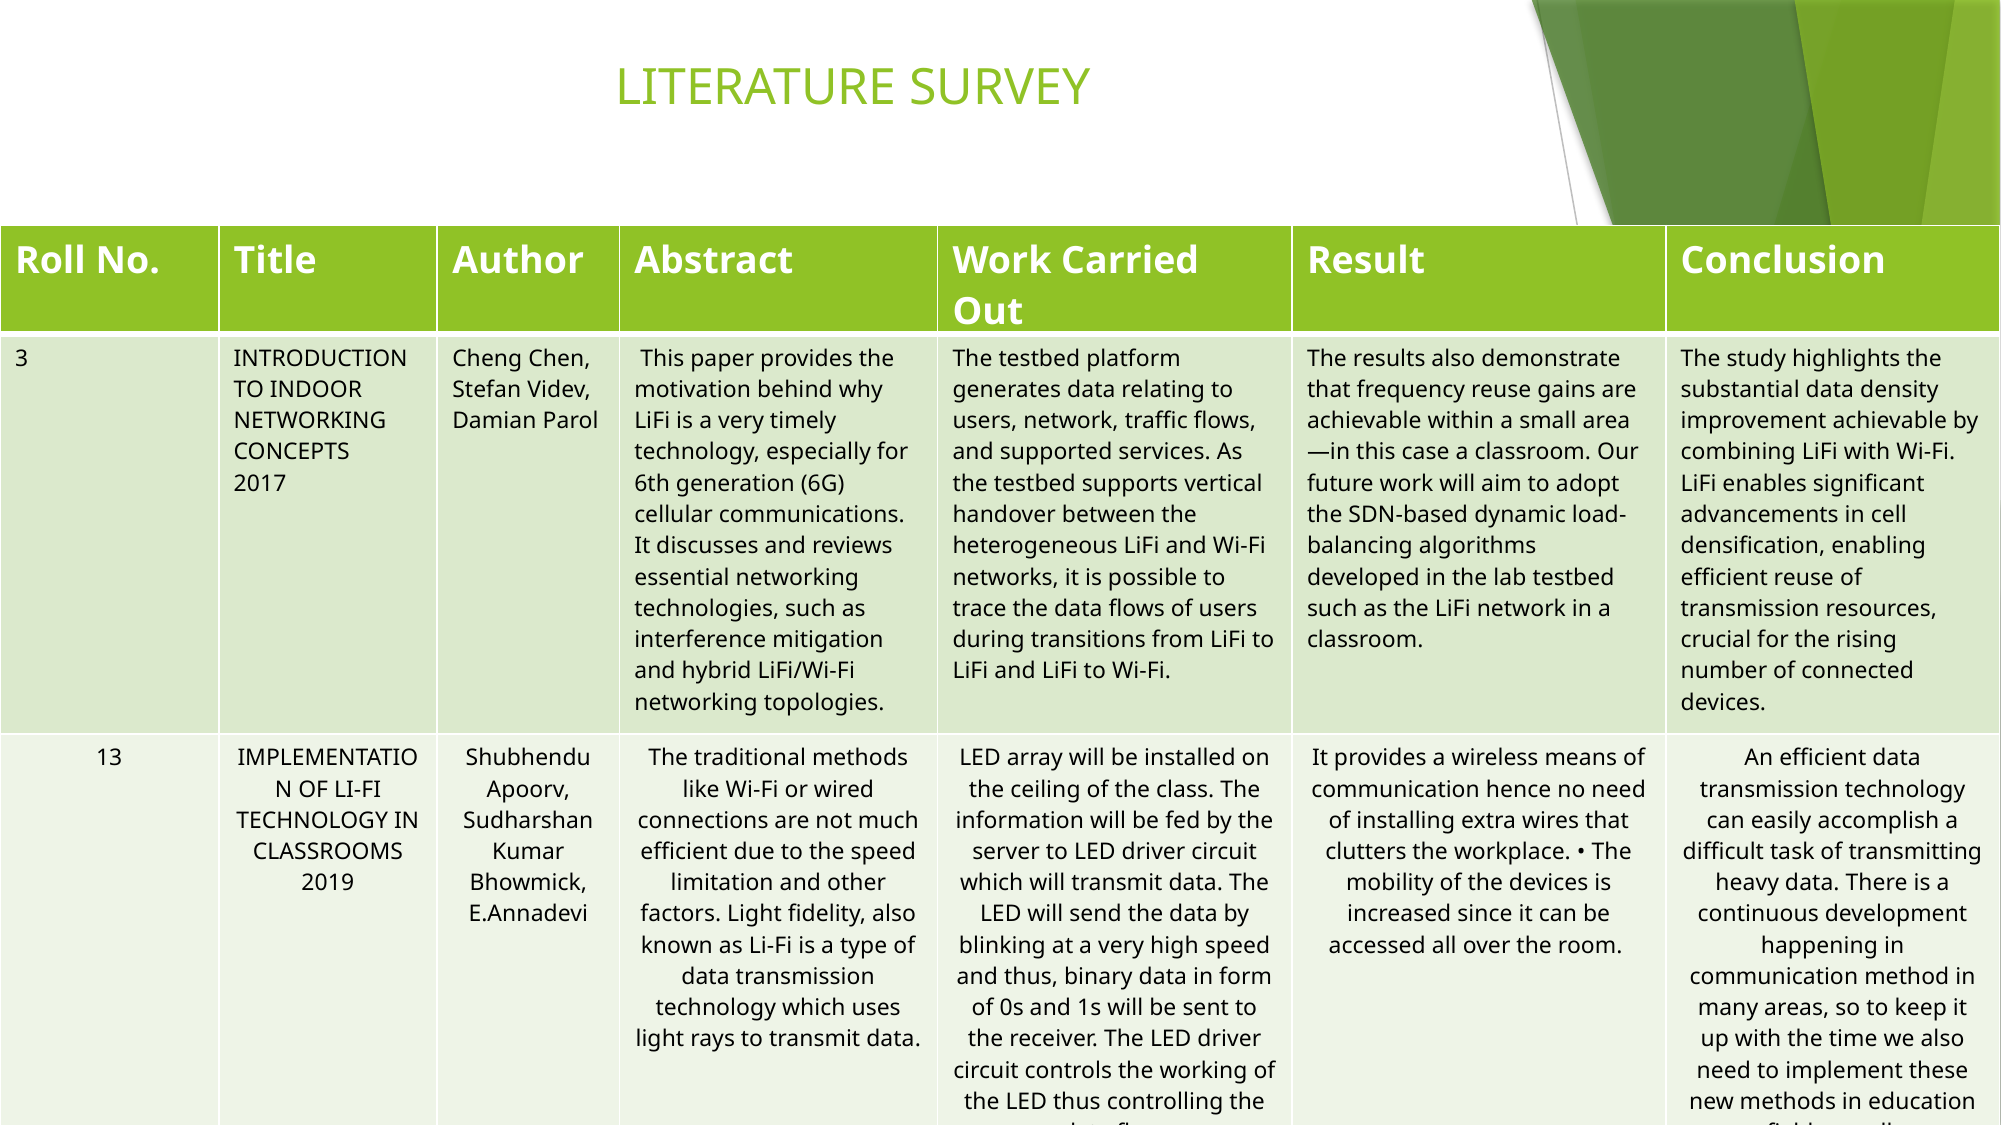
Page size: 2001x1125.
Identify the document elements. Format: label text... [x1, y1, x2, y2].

table_cell It provides a wireless means of communication hence no need of installing extra wires that clutters the workplace. • The mobility of the devices is increased since it can be accessed all over the room. [1293, 735, 1665, 1125]
table_cell The results also demonstrate that frequency reuse gains are achievable within a small area—in this case a classroom. Our future work will aim to adopt the SDN-based dynamic load-balancing algorithms developed in the lab testbed such as the LiFi network in a classroom. [1293, 337, 1665, 733]
table_header Result [1293, 226, 1665, 331]
table_header Author [438, 226, 619, 331]
text_box LITERATURE SURVEY [306, 46, 1413, 122]
table_header Title [220, 226, 436, 331]
table_cell LED array will be installed on the ceiling of the class. The information will be fed by the server to LED driver circuit which will transmit data. The LED will send the data by blinking at a very high speed and thus, binary data in form of 0s and 1s will be sent to the receiver. The LED driver circuit controls the working of the LED thus controlling the data flow. [938, 735, 1291, 1125]
table_cell This paper provides the motivation behind why LiFi is a very timely technology, especially for 6th generation (6G) cellular communications. It discusses and reviews essential networking technologies, such as interference mitigation and hybrid LiFi/Wi-Fi networking topologies. [620, 337, 937, 733]
table_header Conclusion [1667, 226, 1999, 331]
table_cell 13 [1, 735, 218, 1125]
table_header Abstract [620, 226, 937, 331]
table_header Roll No. [1, 226, 218, 331]
table_header Work Carried Out [938, 226, 1291, 331]
table_cell Shubhendu Apoorv, Sudharshan Kumar Bhowmick, E.Annadevi [438, 735, 619, 1125]
table_cell The testbed platform generates data relating to users, network, traffic flows, and supported services. As the testbed supports vertical handover between the heterogeneous LiFi and Wi-Fi networks, it is possible to trace the data flows of users during transitions from LiFi to LiFi and LiFi to Wi-Fi. [938, 337, 1291, 733]
table_cell The study highlights the substantial data density improvement achievable by combining LiFi with Wi-Fi. LiFi enables significant advancements in cell densification, enabling efficient reuse of transmission resources, crucial for the rising number of connected devices. [1667, 337, 1999, 733]
table_cell 3 [1, 337, 218, 733]
table_cell Cheng Chen, Stefan Videv, Damian Parol [438, 337, 619, 733]
table_cell IMPLEMENTATION OF LI-FI TECHNOLOGY IN CLASSROOMS 2019 [220, 735, 436, 1125]
table_cell The traditional methods like Wi-Fi or wired connections are not much efficient due to the speed limitation and other factors. Light fidelity, also known as Li-Fi is a type of data transmission technology which uses light rays to transmit data. [620, 735, 937, 1125]
table_cell An efficient data transmission technology can easily accomplish a difficult task of transmitting heavy data. There is a continuous development happening in communication method in many areas, so to keep it up with the time we also need to implement these new methods in education field as well. [1667, 735, 1999, 1125]
table_cell INTRODUCTION TO INDOOR NETWORKING CONCEPTS 2017 [220, 337, 436, 733]
